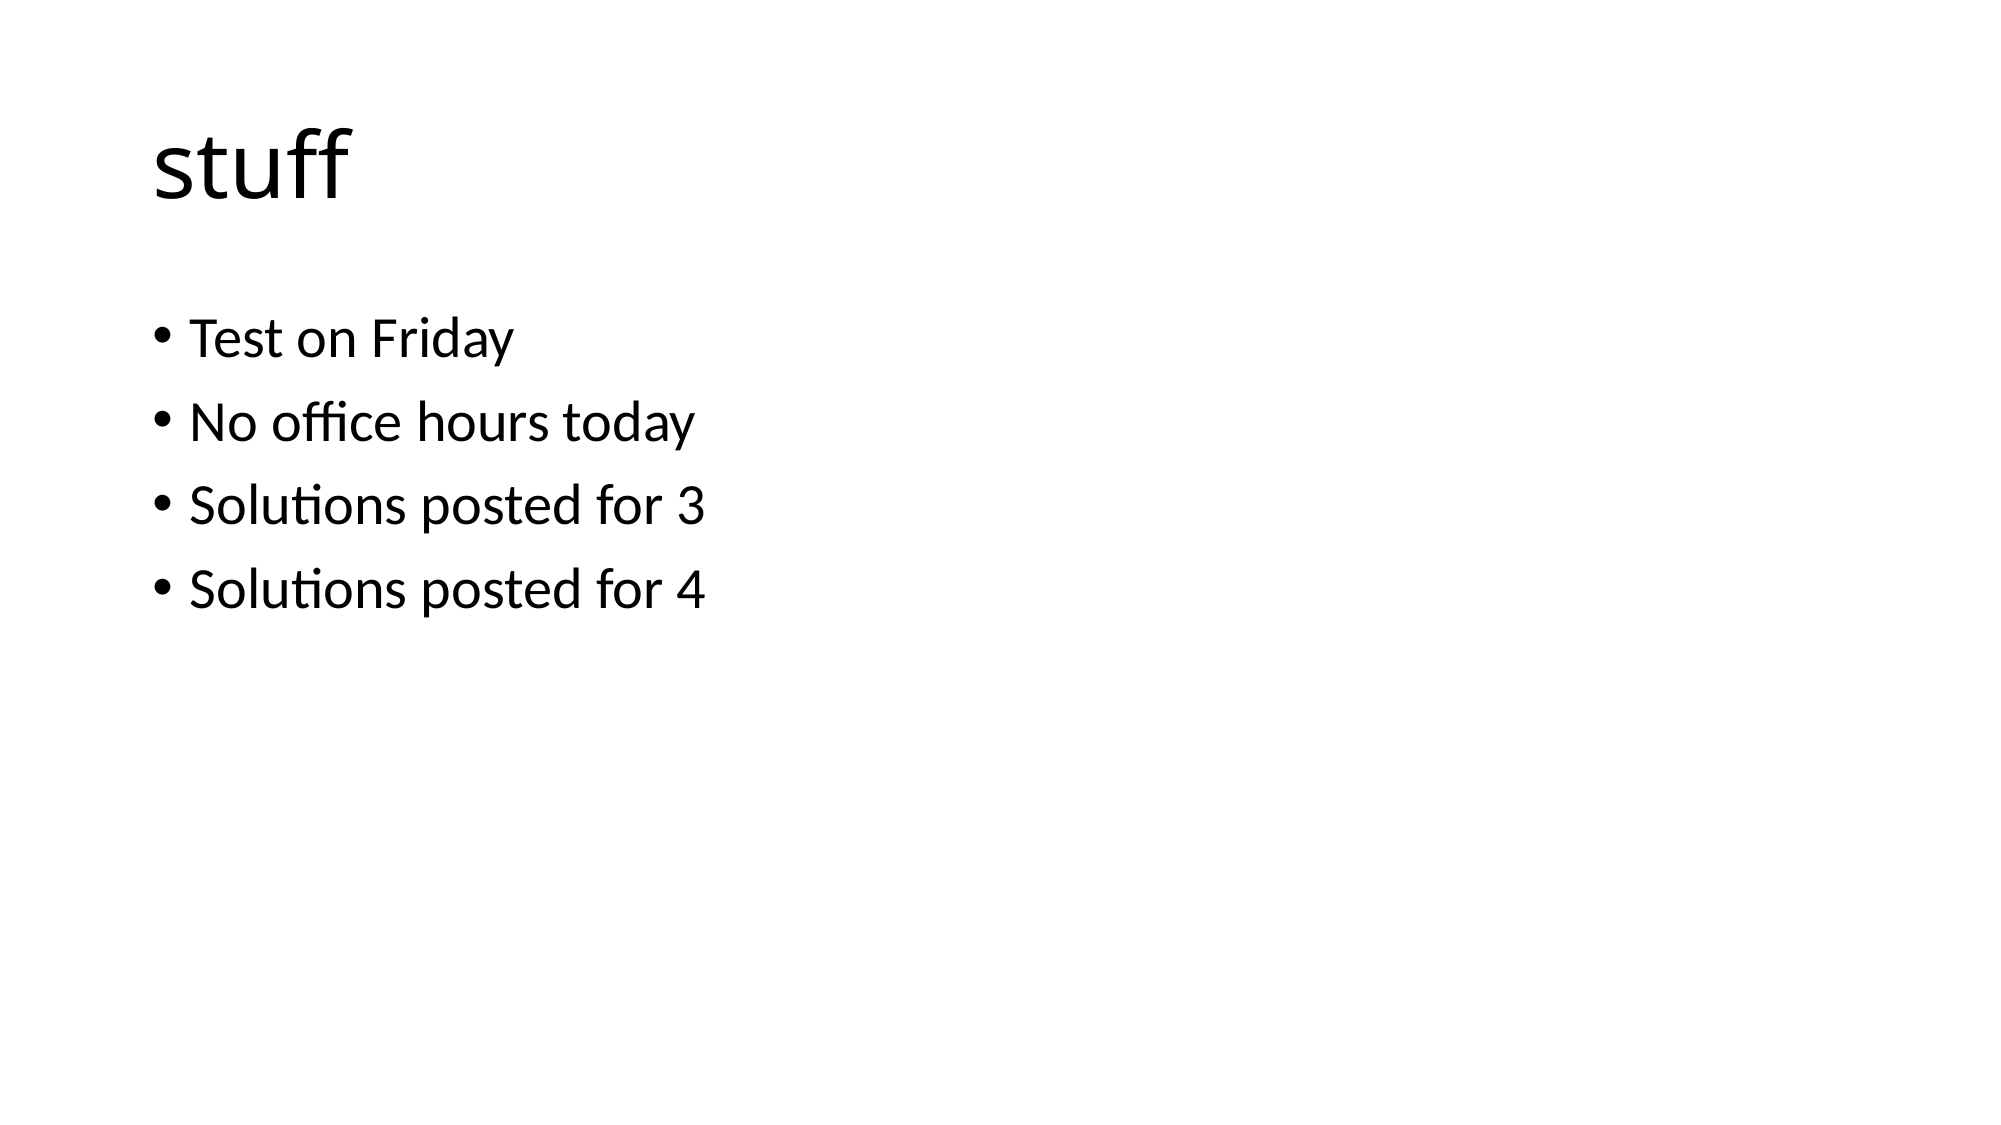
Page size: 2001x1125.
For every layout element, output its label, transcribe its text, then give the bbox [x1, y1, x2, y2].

title stuff [137, 59, 1863, 278]
list Test on Friday No office hours today Solutions posted for 3 Solutions posted for 4 [137, 299, 1863, 1014]
